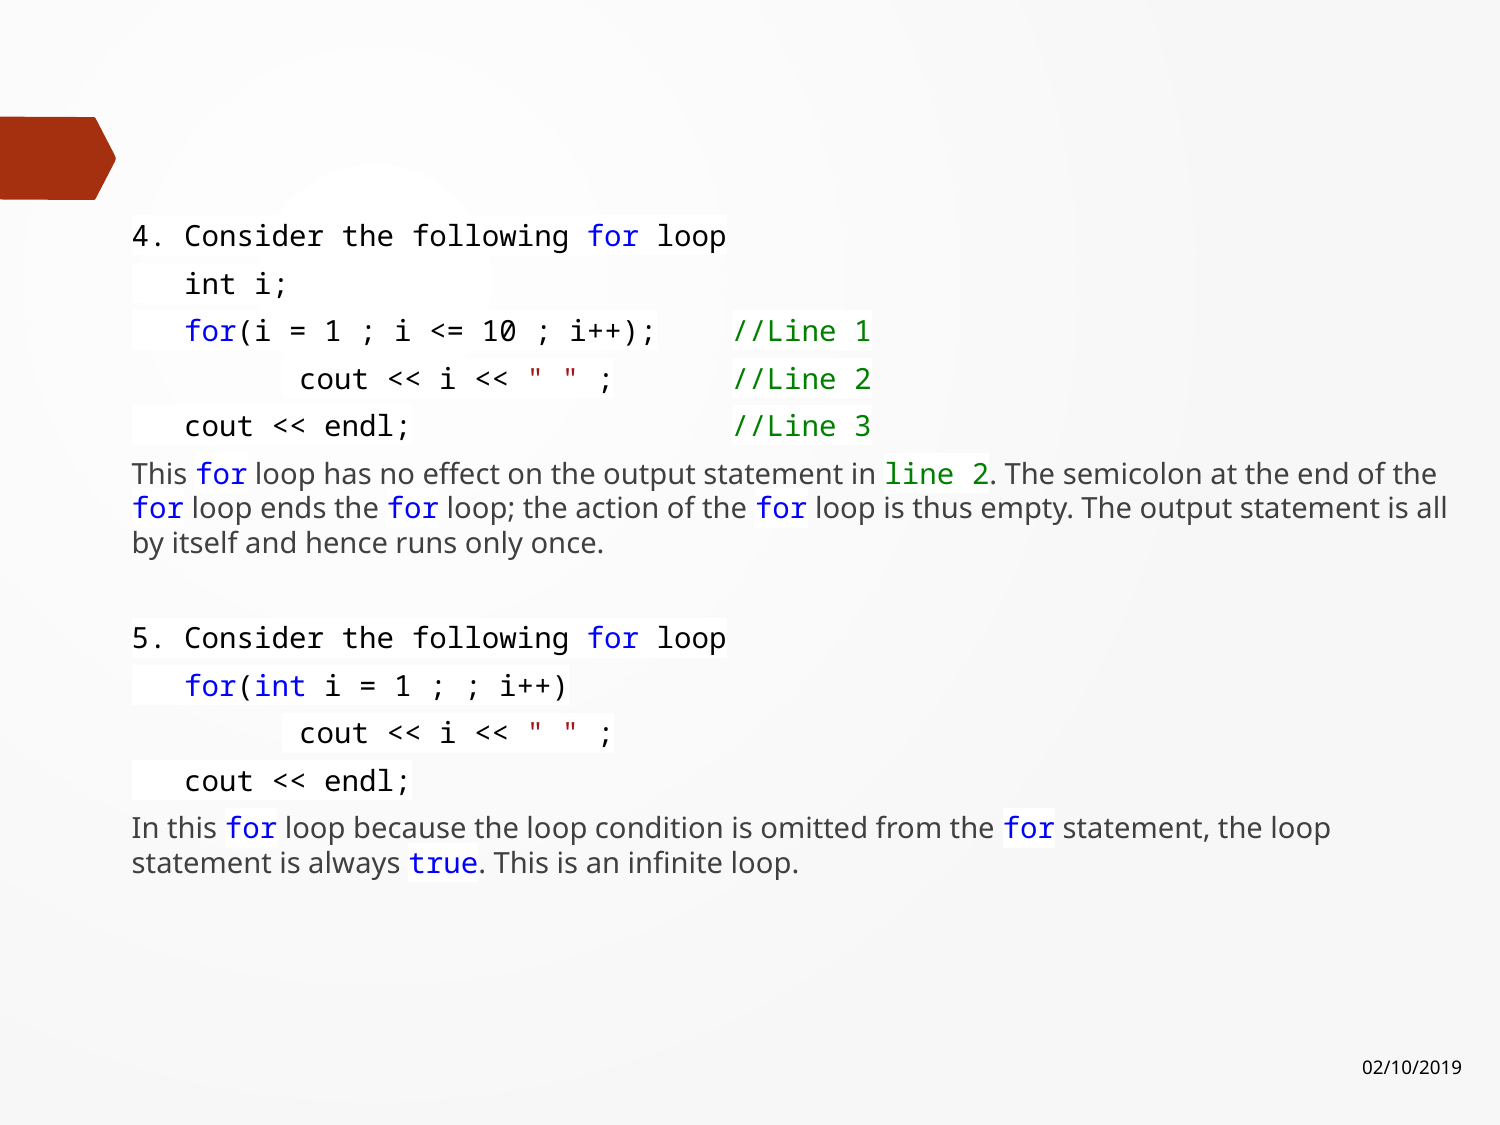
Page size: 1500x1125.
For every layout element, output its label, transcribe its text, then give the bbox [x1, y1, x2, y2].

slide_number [1260, 1037, 1483, 1098]
list 4. Consider the following for loop int i; for(i = 1 ; i <= 10 ; i++); //Line 1 cout << i << " " ; //Line 2 cout << endl; //Line 3 This for loop has no effect on the output statement in line 2. The semicolon at the end of the for loop ends the for loop; the action of the for loop is thus empty. The output statement is all by itself and hence runs only once. 5. Consider the following for loop for(int i = 1 ; ; i++) cout << i << " " ; cout << endl; In this for loop because the loop condition is omitted from the for statement, the loop statement is always true. This is an infinite loop. [116, 210, 1483, 1029]
